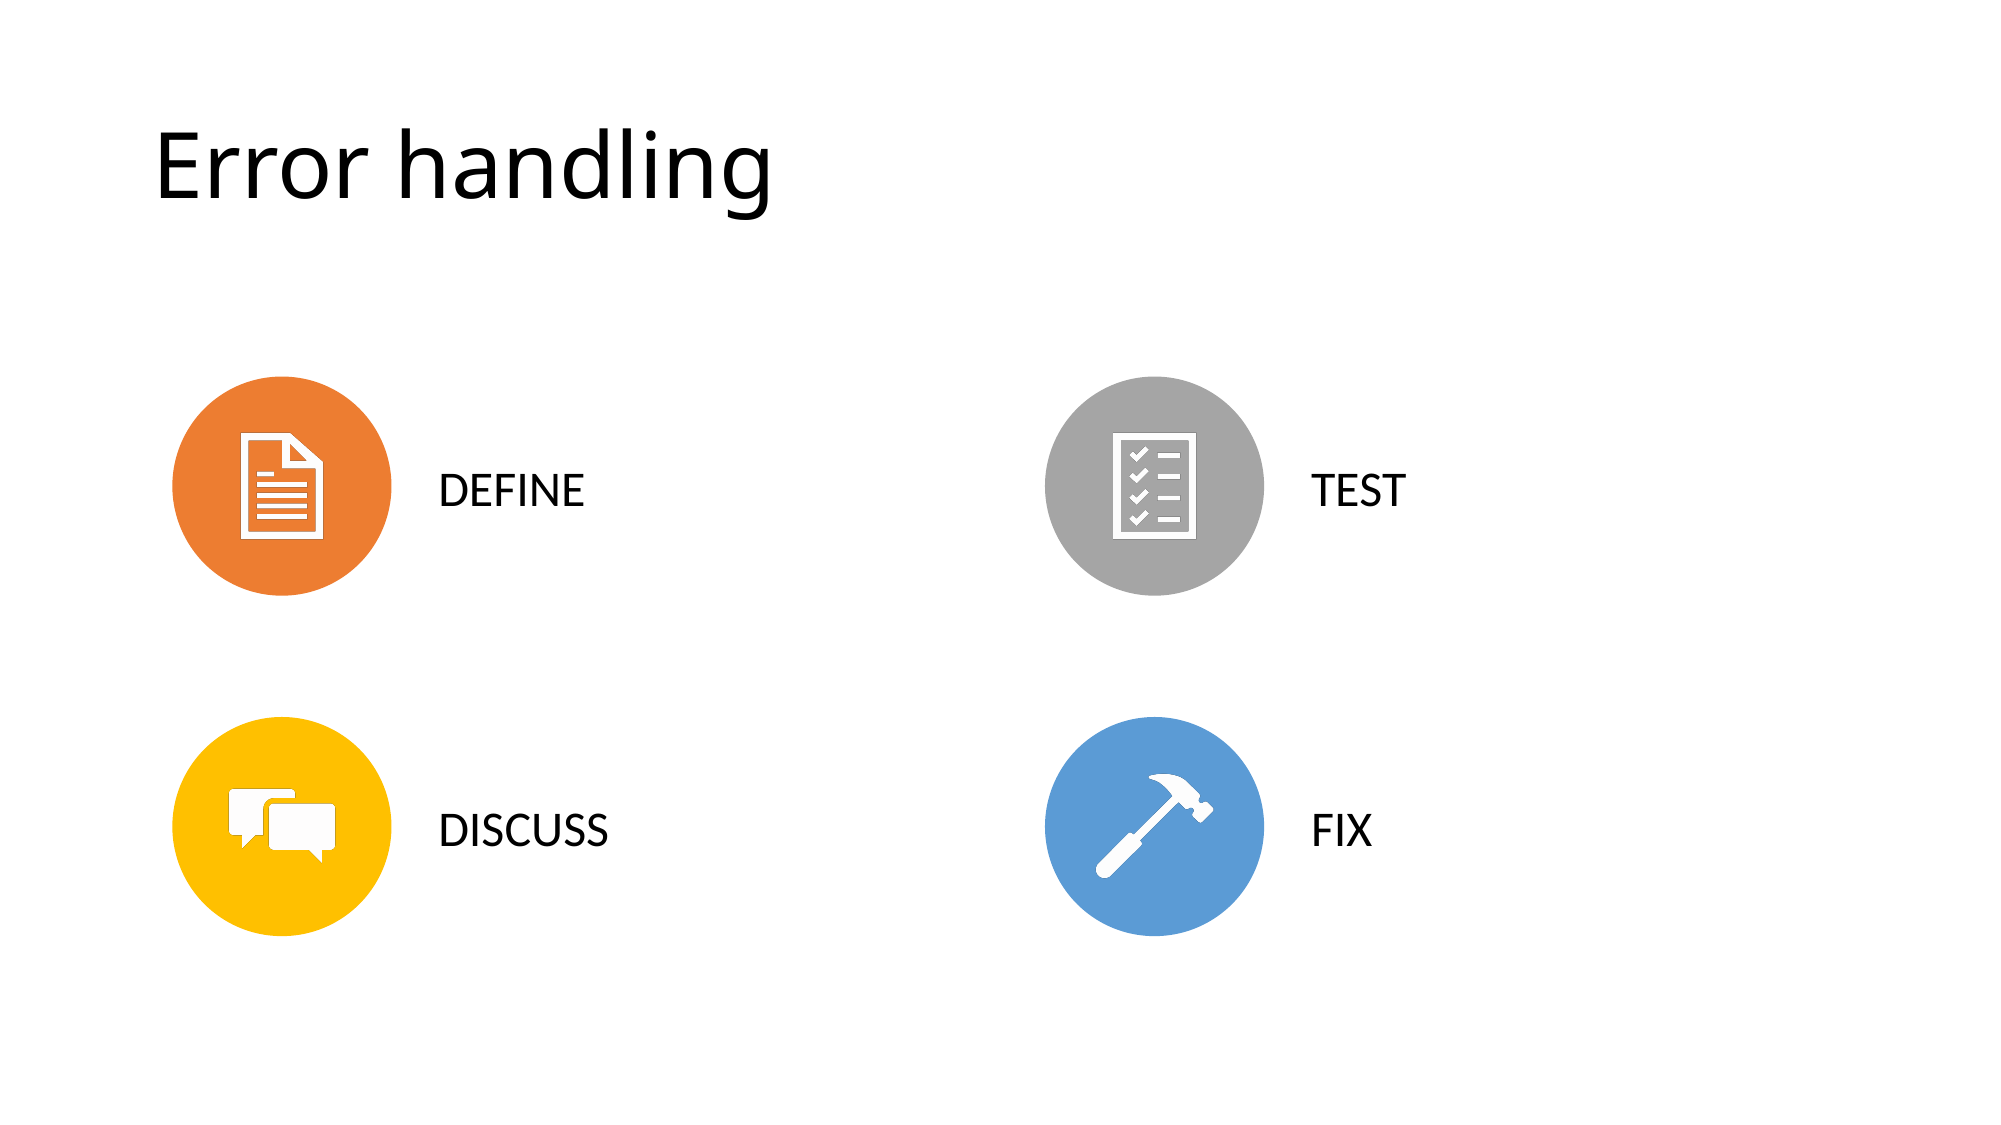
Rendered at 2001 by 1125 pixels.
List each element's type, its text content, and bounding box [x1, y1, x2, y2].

title Error handling [137, 59, 1863, 278]
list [137, 299, 1863, 1014]
